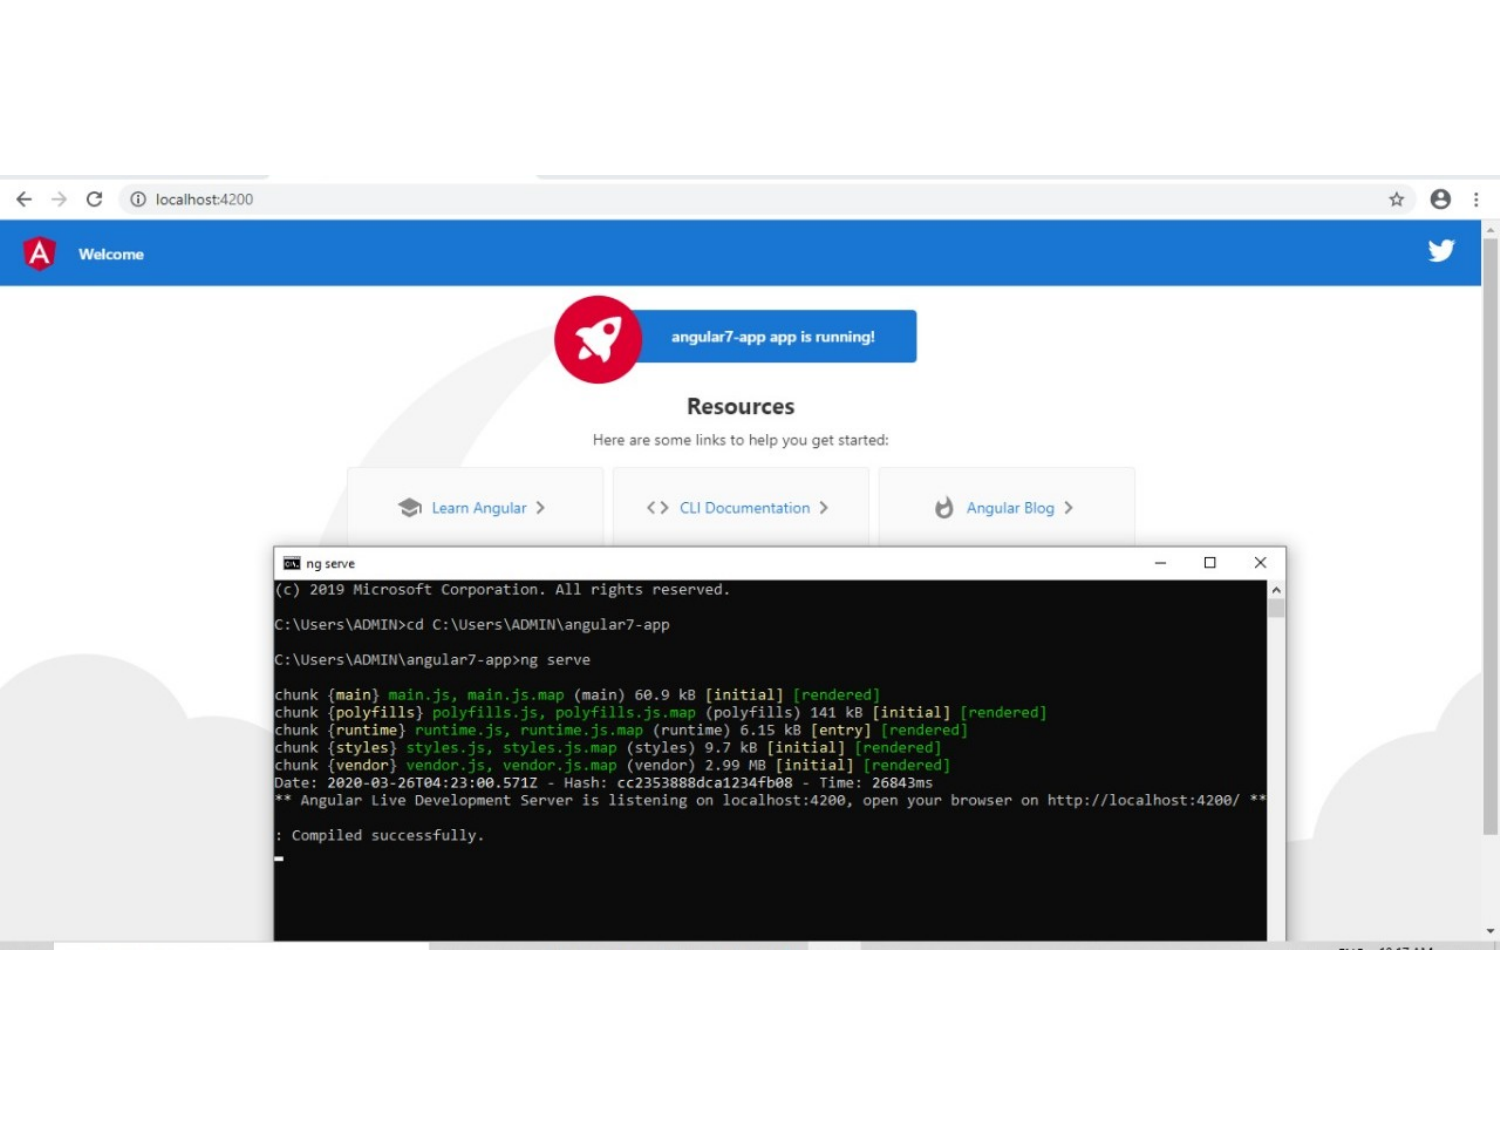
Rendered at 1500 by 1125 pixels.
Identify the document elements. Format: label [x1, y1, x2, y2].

picture [0, 175, 1500, 950]
